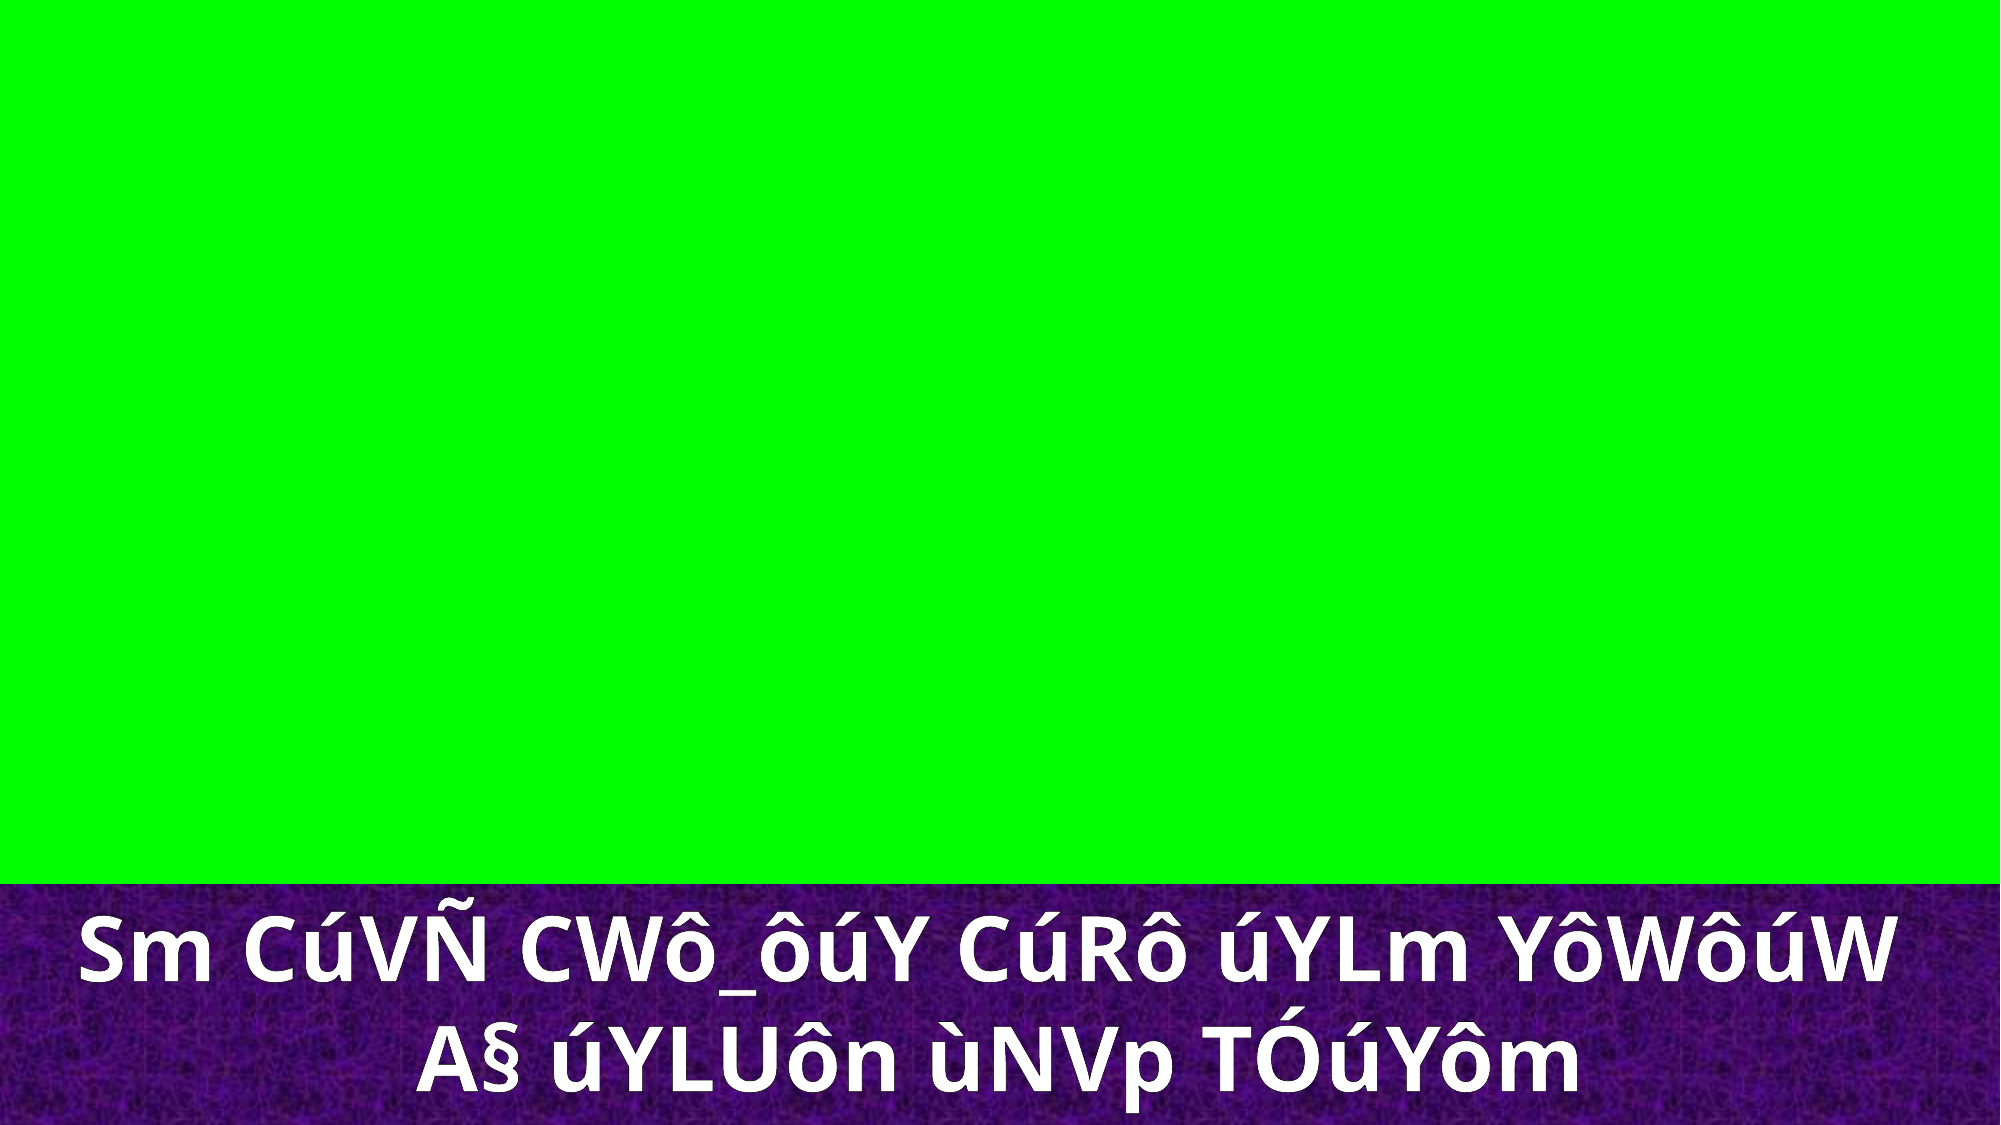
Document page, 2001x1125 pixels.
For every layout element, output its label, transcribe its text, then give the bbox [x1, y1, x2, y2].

text_box [0, 1118, 2000, 1125]
text_box Sm CúVÑ CWô_ôúY CúRô úYLm YôWôúW A§ úYLUôn ùNVp TÓúYôm [0, 882, 2000, 1118]
